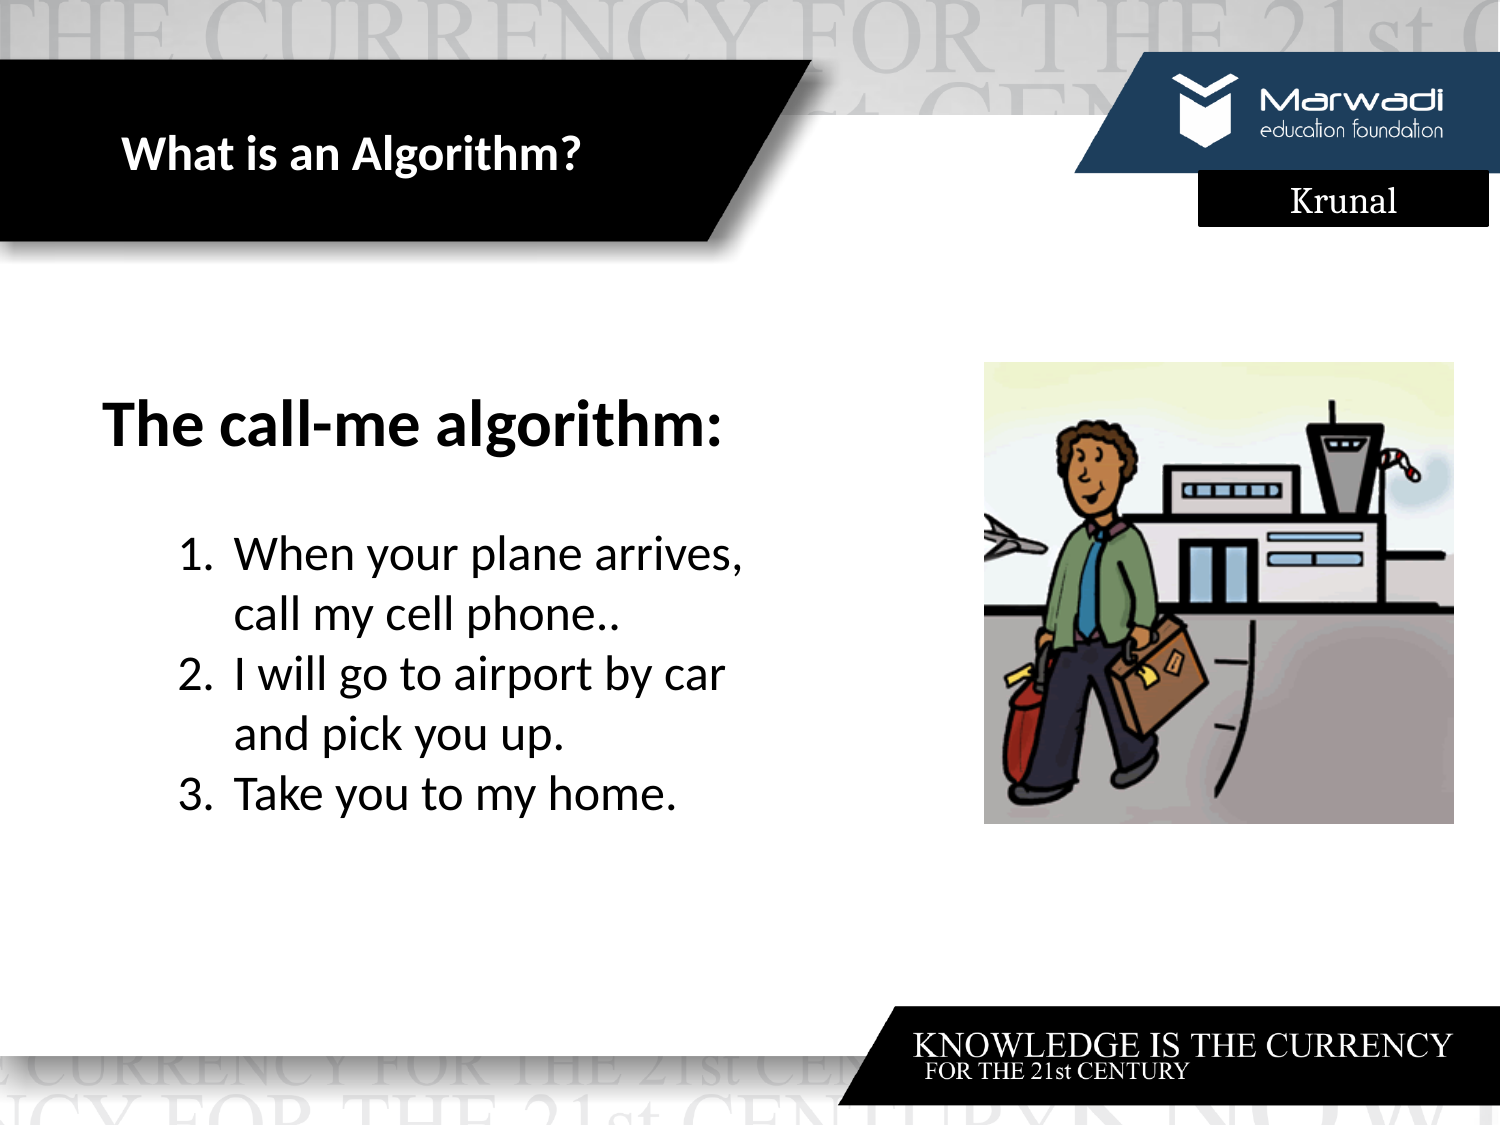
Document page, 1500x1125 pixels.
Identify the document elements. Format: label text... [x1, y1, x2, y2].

text_box The call-me algorithm: When your plane arrives, call my cell phone.. I will go to airport by car and pick you up. Take you to my home. [87, 372, 800, 888]
picture [0, 0, 1500, 1125]
title What is an Algorithm? [0, 62, 706, 238]
